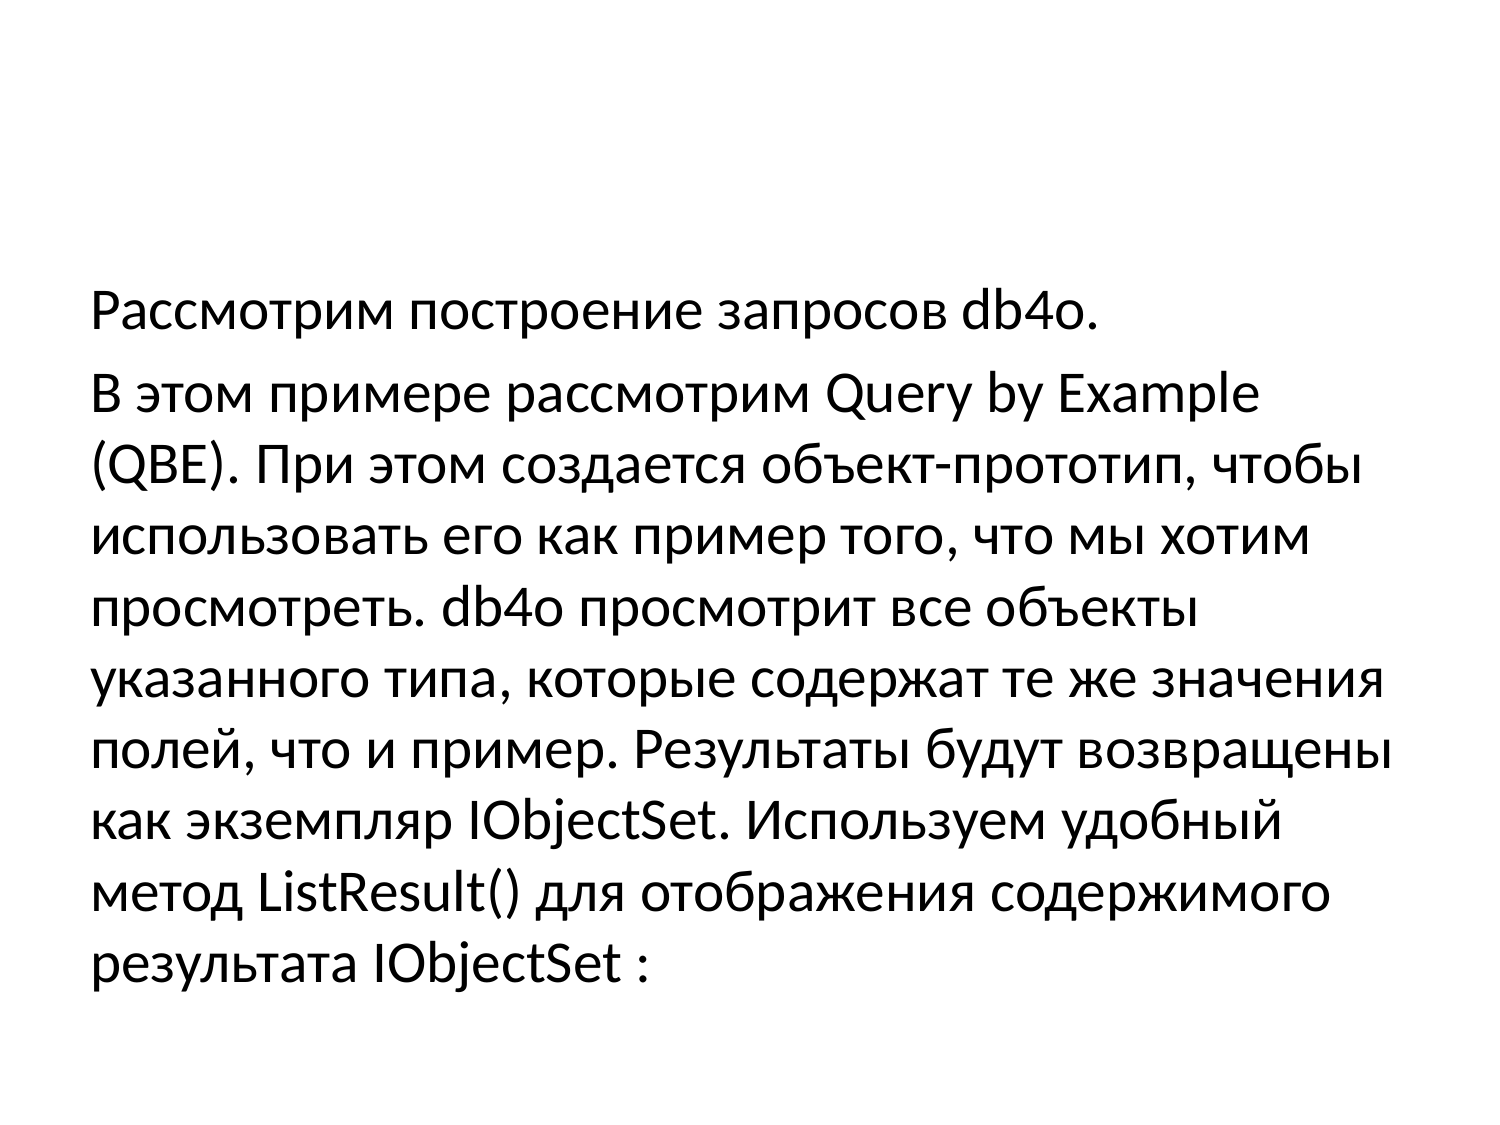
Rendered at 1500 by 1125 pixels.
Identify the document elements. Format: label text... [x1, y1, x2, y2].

list Рассмотрим построение запросов db4o. В этом примере рассмотрим Query by Example (QBE). При этом создается объект-прототип, чтобы использовать его как пример того, что мы хотим просмотреть. db4o просмотрит все объекты указанного типа, которые содержат те же значения полей, что и пример. Результаты будут возвращены как экземпляр IObjectSet. Используем удобный метод ListResult() для отображения содержимого результата IObjectSet : [75, 262, 1425, 1005]
